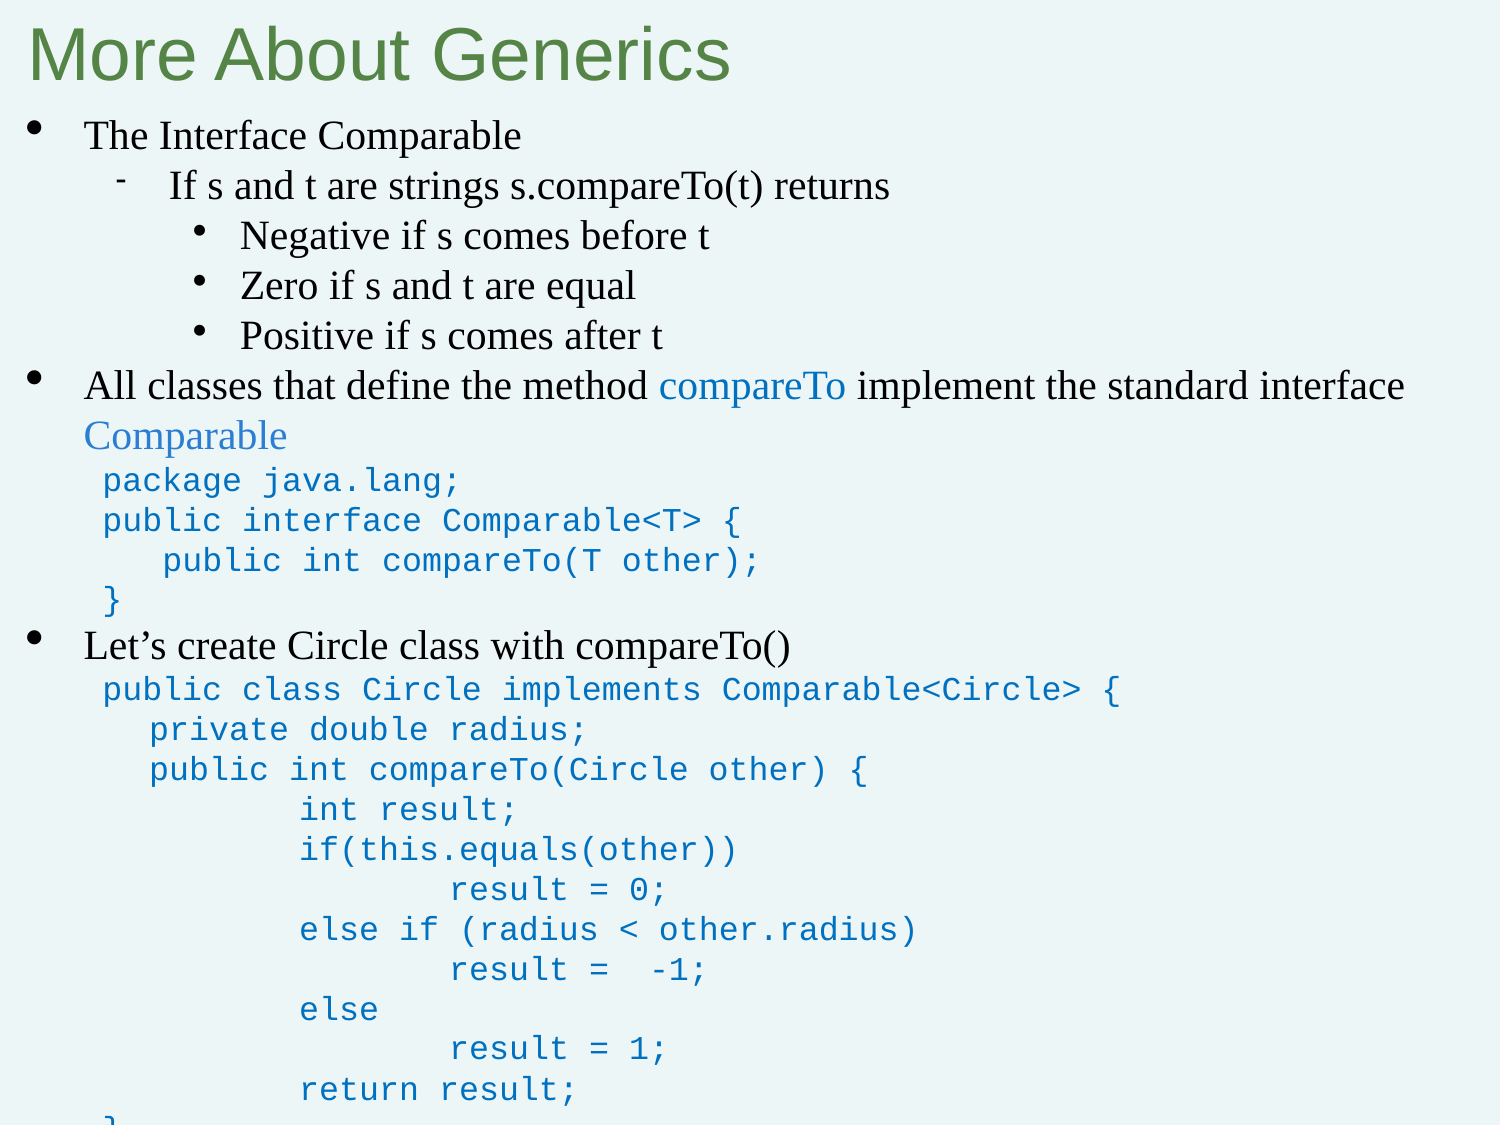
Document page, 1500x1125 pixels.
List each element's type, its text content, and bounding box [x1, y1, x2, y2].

text_box More About Generics [12, 0, 1500, 100]
text_box The Interface Comparable If s and t are strings s.compareTo(t) returns Negative if s comes before t Zero if s and t are equal Positive if s comes after t All classes that define the method compareTo implement the standard interface Comparable package java.lang; public interface Comparable<T> { public int compareTo(T other); } Let’s create Circle class with compareTo() public class Circle implements Comparable<Circle> { private double radius; public int compareTo(Circle other) { int result; if(this.equals(other)) result = 0; else if (radius < other.radius) result = -1; else result = 1; return result; } [12, 100, 1500, 1125]
